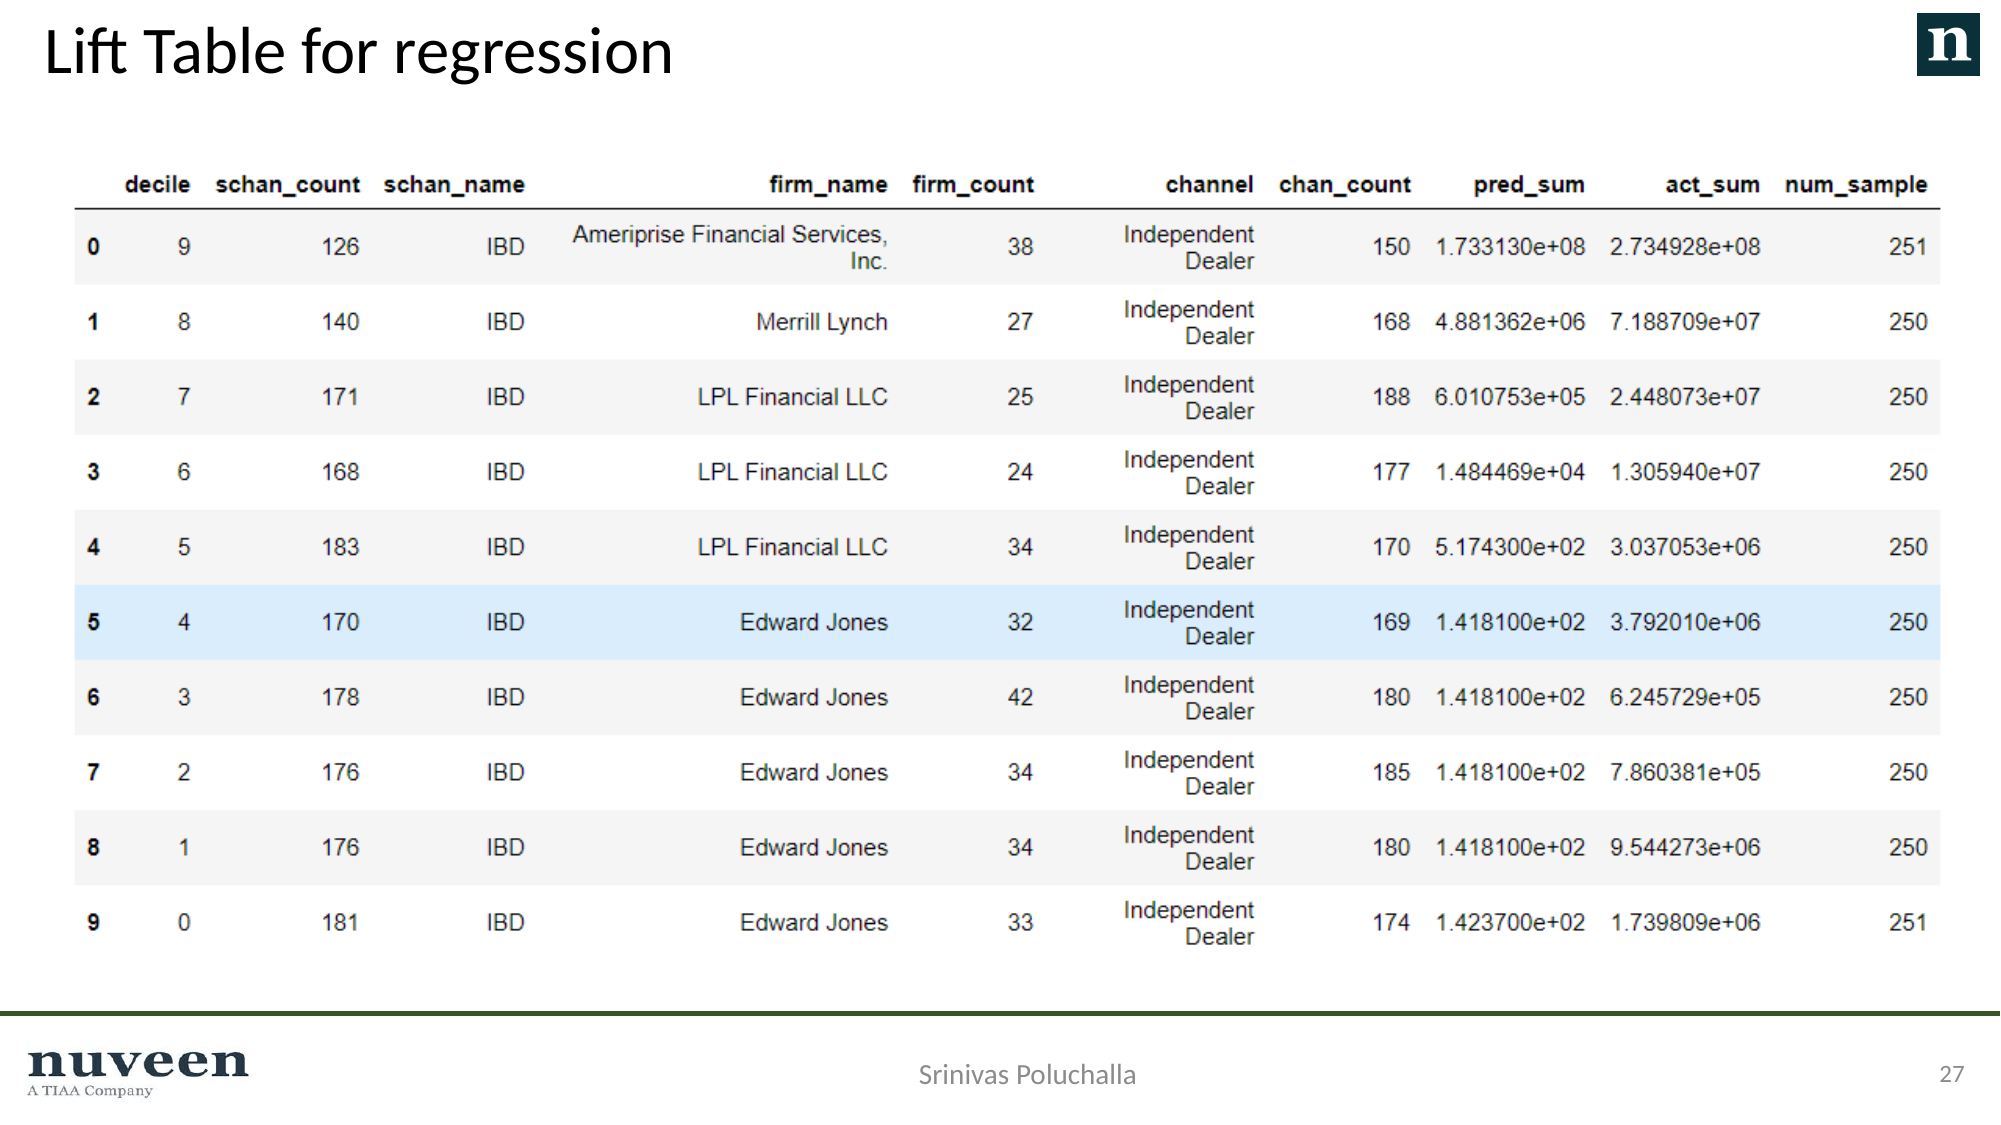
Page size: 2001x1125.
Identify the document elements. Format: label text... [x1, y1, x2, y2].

picture [20, 1046, 255, 1103]
picture [1917, 13, 1980, 76]
picture [50, 166, 1950, 959]
slide_number 27 [1529, 1042, 1980, 1103]
text_box Lift Table for regression [0, 0, 1061, 95]
